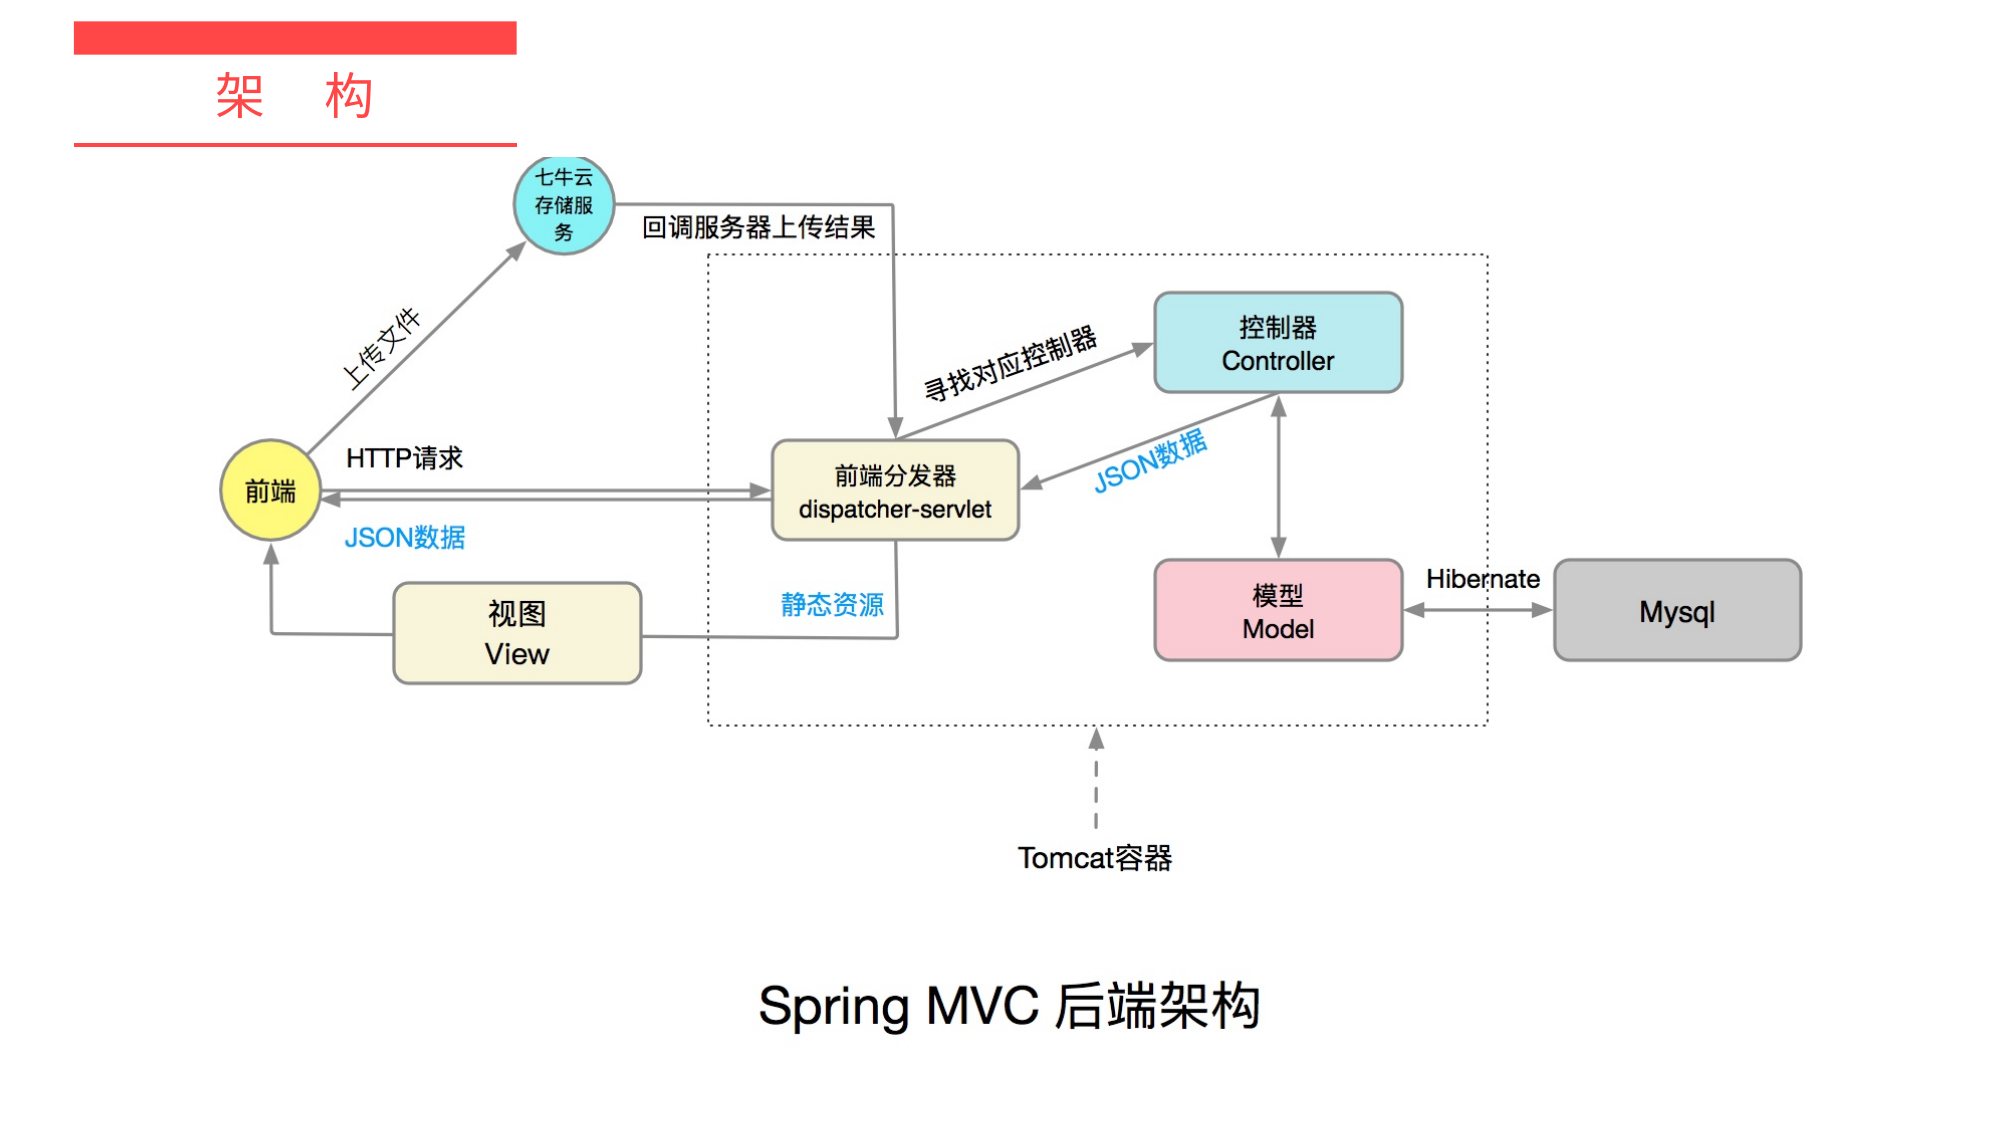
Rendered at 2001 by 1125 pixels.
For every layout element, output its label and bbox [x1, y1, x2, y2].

text_box [73, 21, 517, 146]
picture [173, 156, 1824, 1058]
